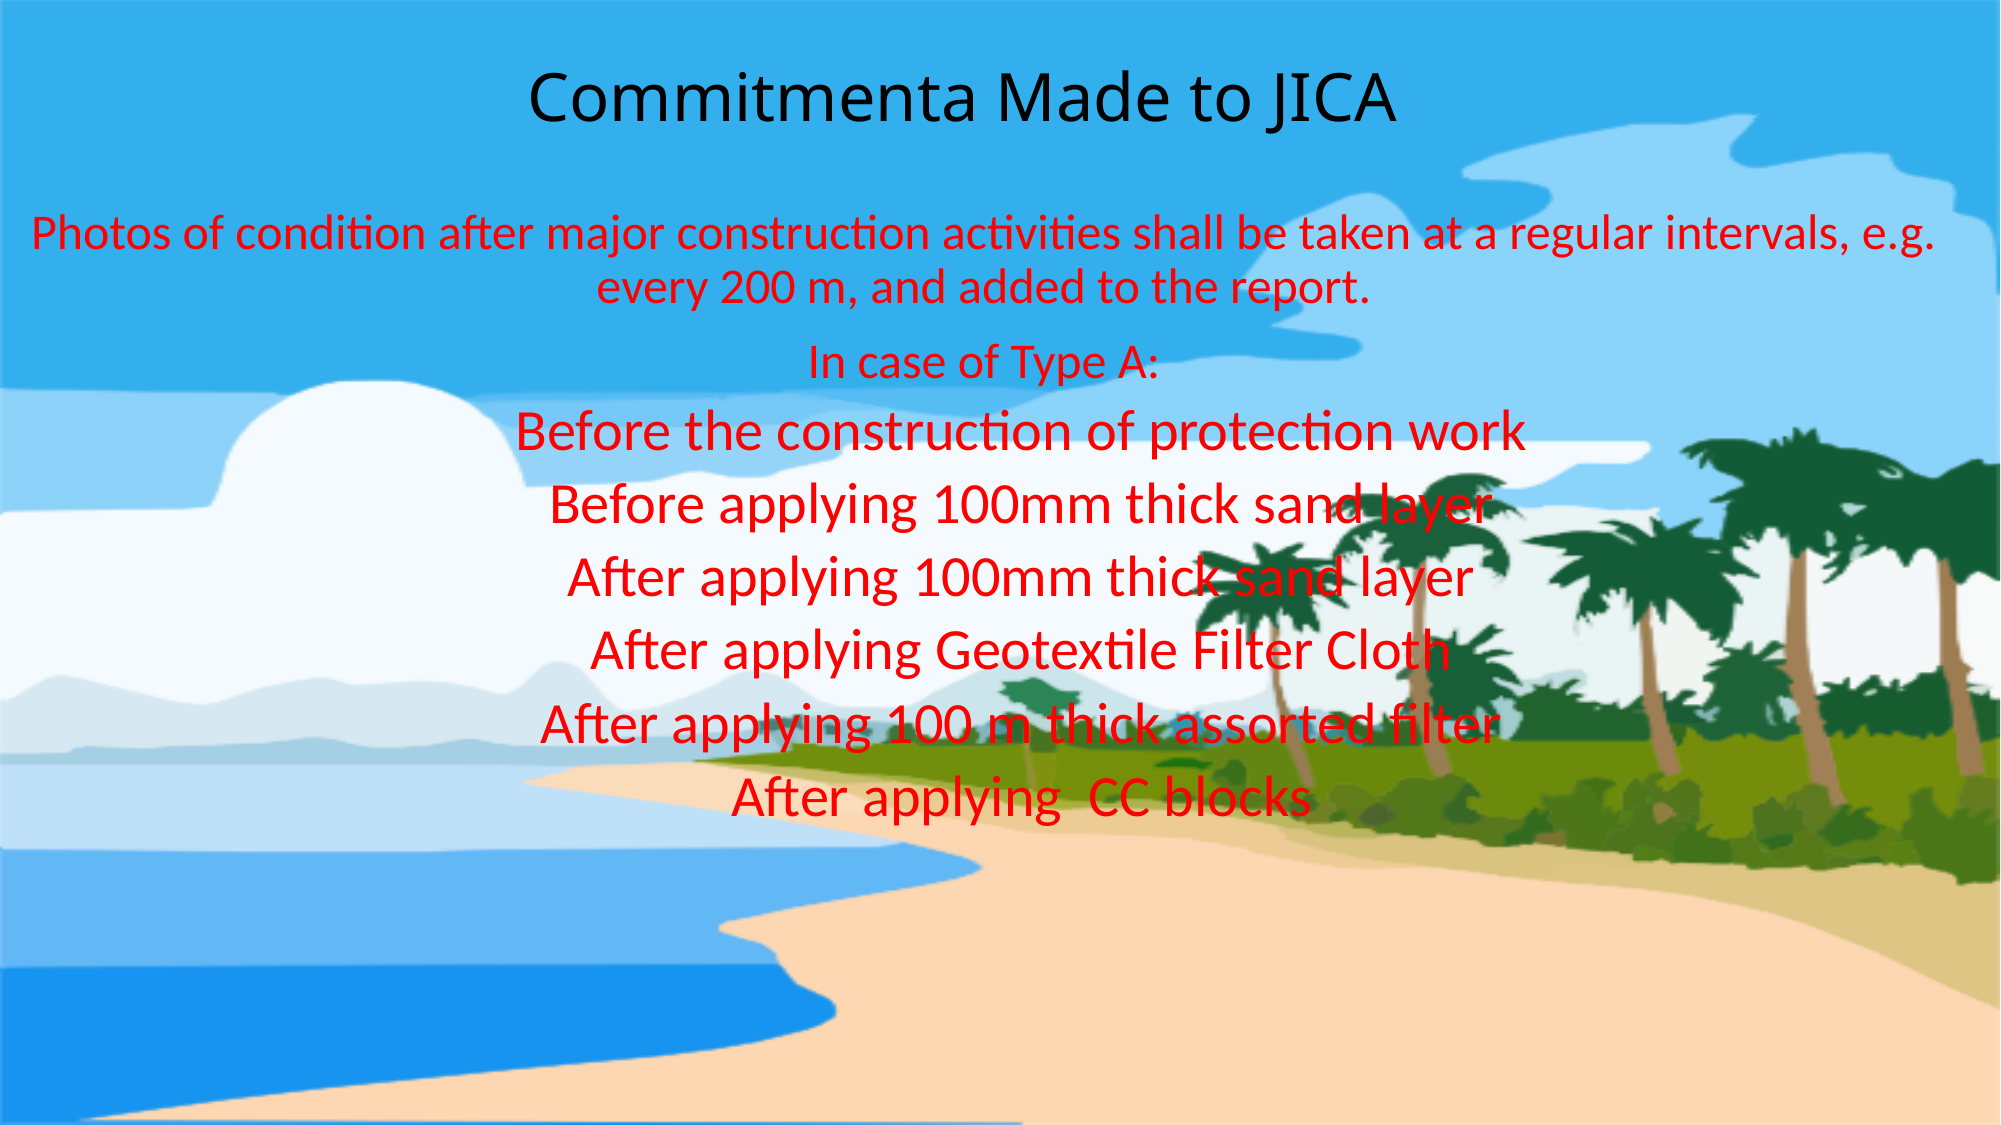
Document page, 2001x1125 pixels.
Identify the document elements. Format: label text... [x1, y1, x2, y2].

title Commitmenta Made to JICA [0, 43, 1925, 144]
text_box Photos of condition after major construction activities shall be taken at a regular intervals, e.g. every 200 m, and added to the report. In case of Type A: Before the construction of protection work Before applying 100mm thick sand layer After applying 100mm thick sand layer After applying Geotextile Filter Cloth After applying 100 m thick assorted filter After applying CC blocks [0, 199, 1968, 1014]
picture [0, 0, 2001, 1125]
